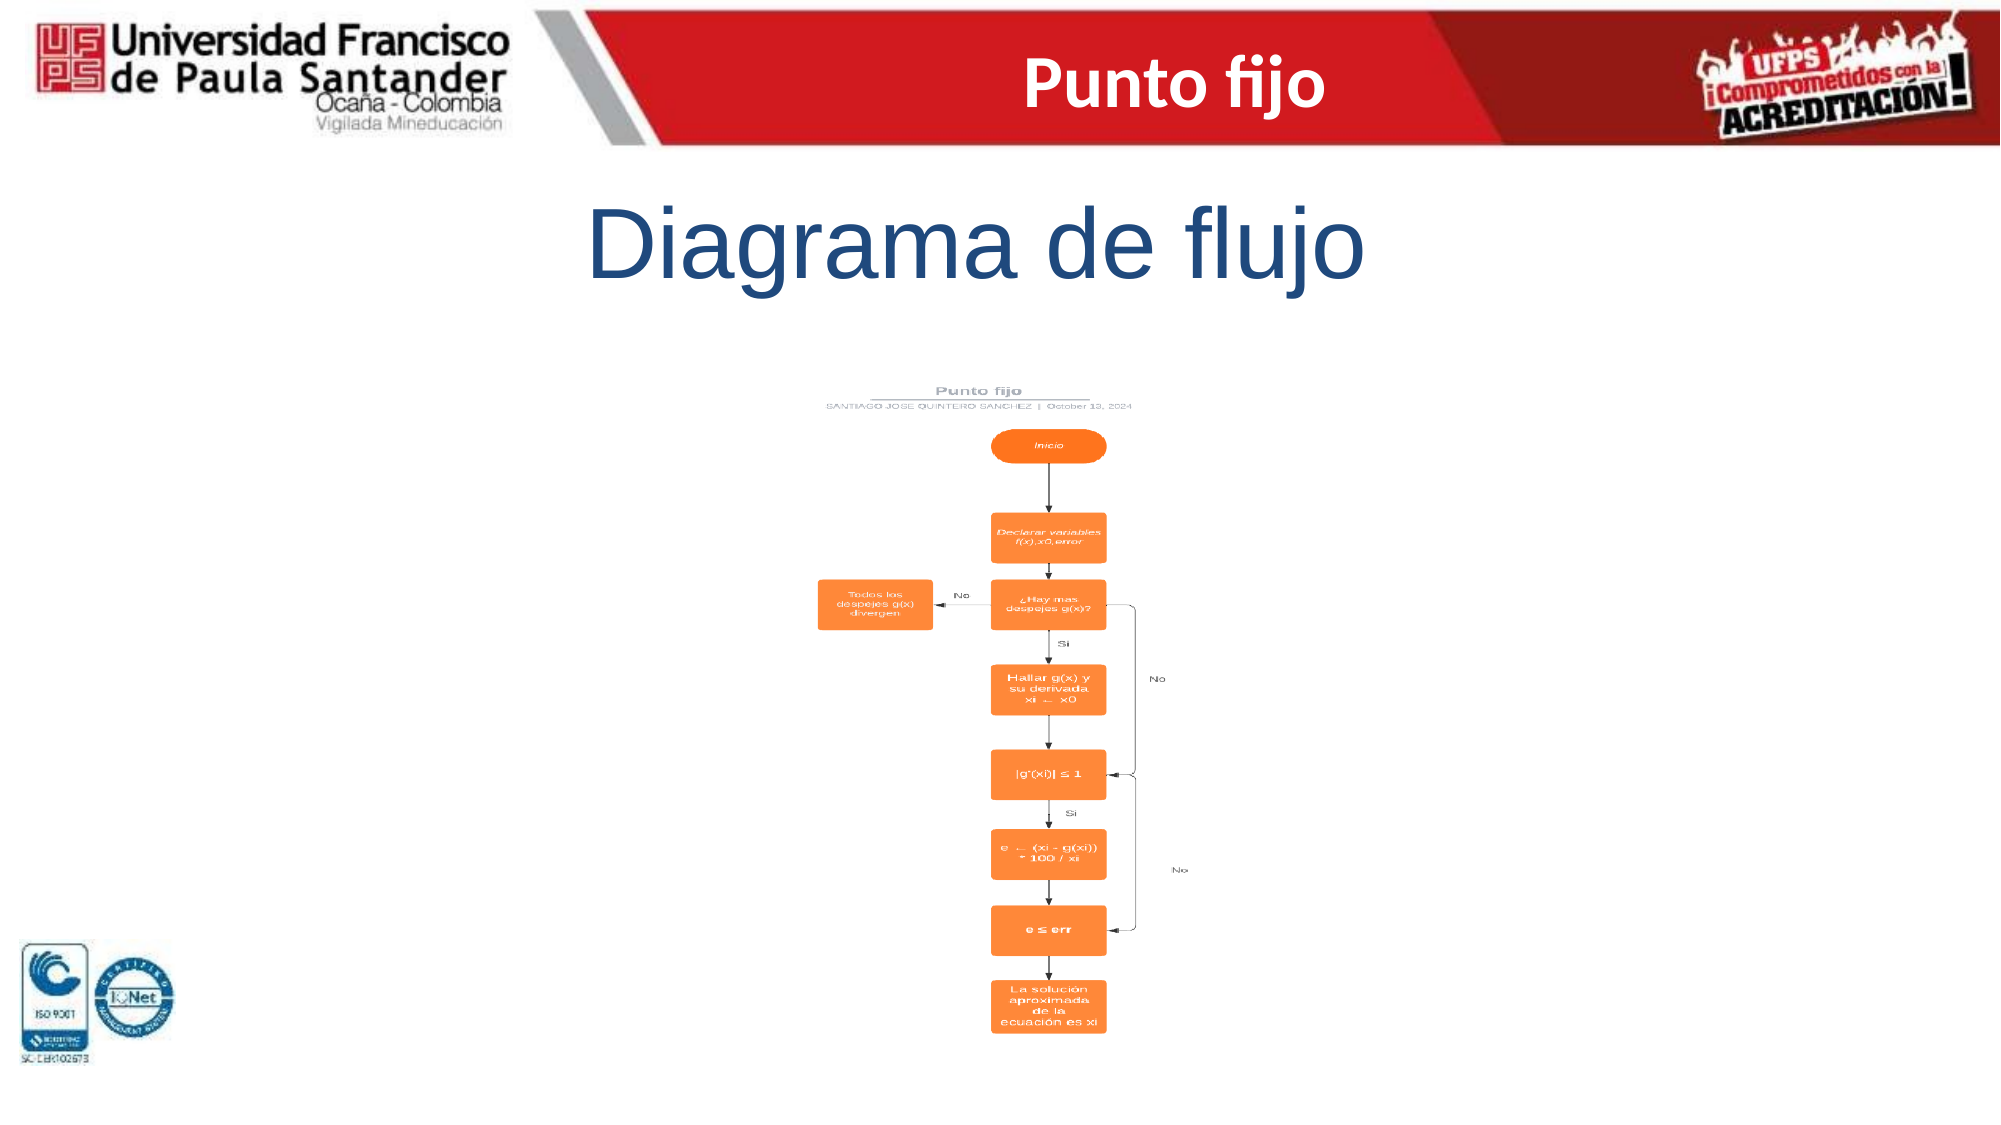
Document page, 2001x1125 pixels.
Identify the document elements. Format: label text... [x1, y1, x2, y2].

text_box Punto fijo [662, 24, 1688, 130]
picture [713, 362, 1336, 1053]
picture [25, 0, 2000, 152]
text_box Diagrama de flujo [486, 171, 1467, 306]
picture [19, 939, 176, 1066]
